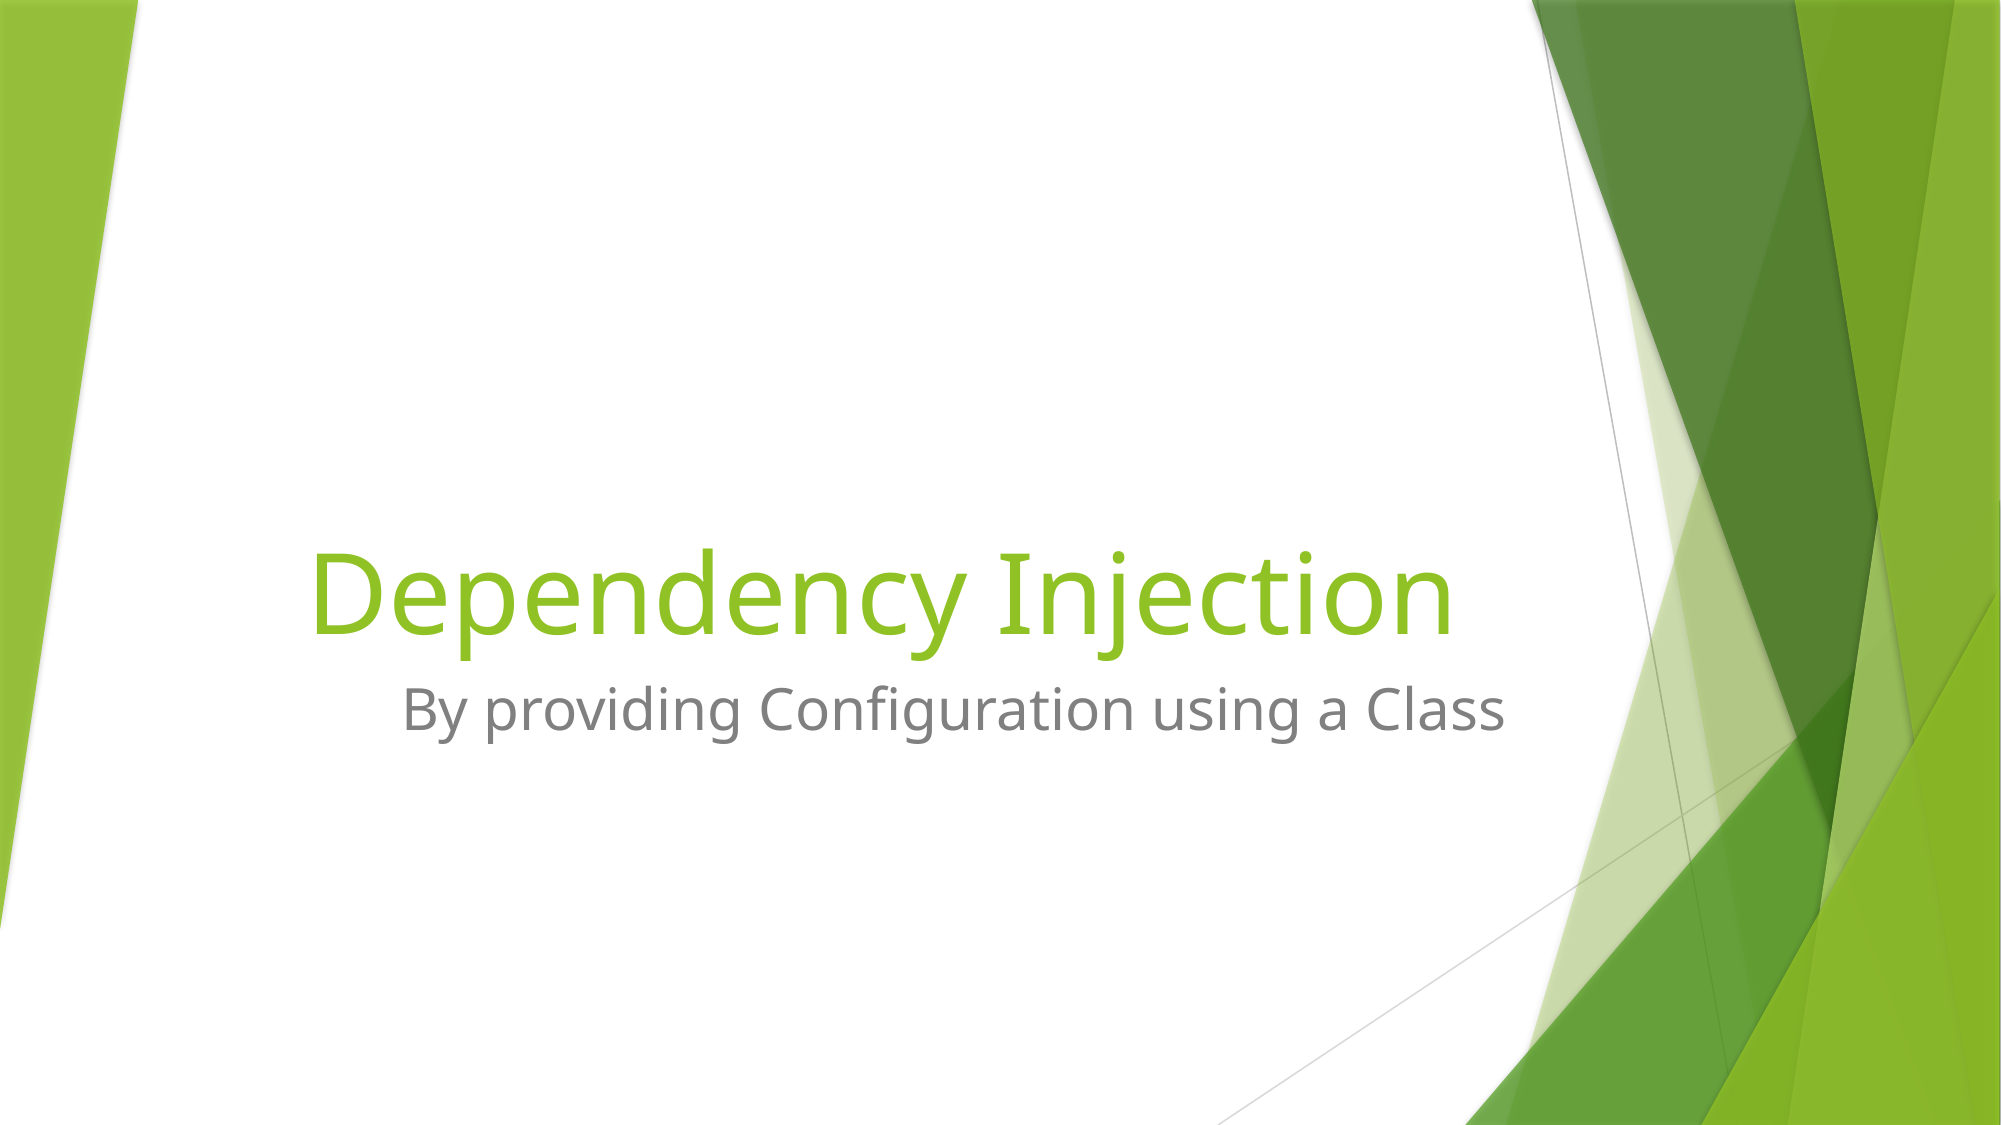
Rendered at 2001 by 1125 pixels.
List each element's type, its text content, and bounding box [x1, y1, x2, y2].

title Dependency Injection [247, 394, 1522, 664]
subtitle By providing Configuration using a Class [247, 664, 1522, 845]
